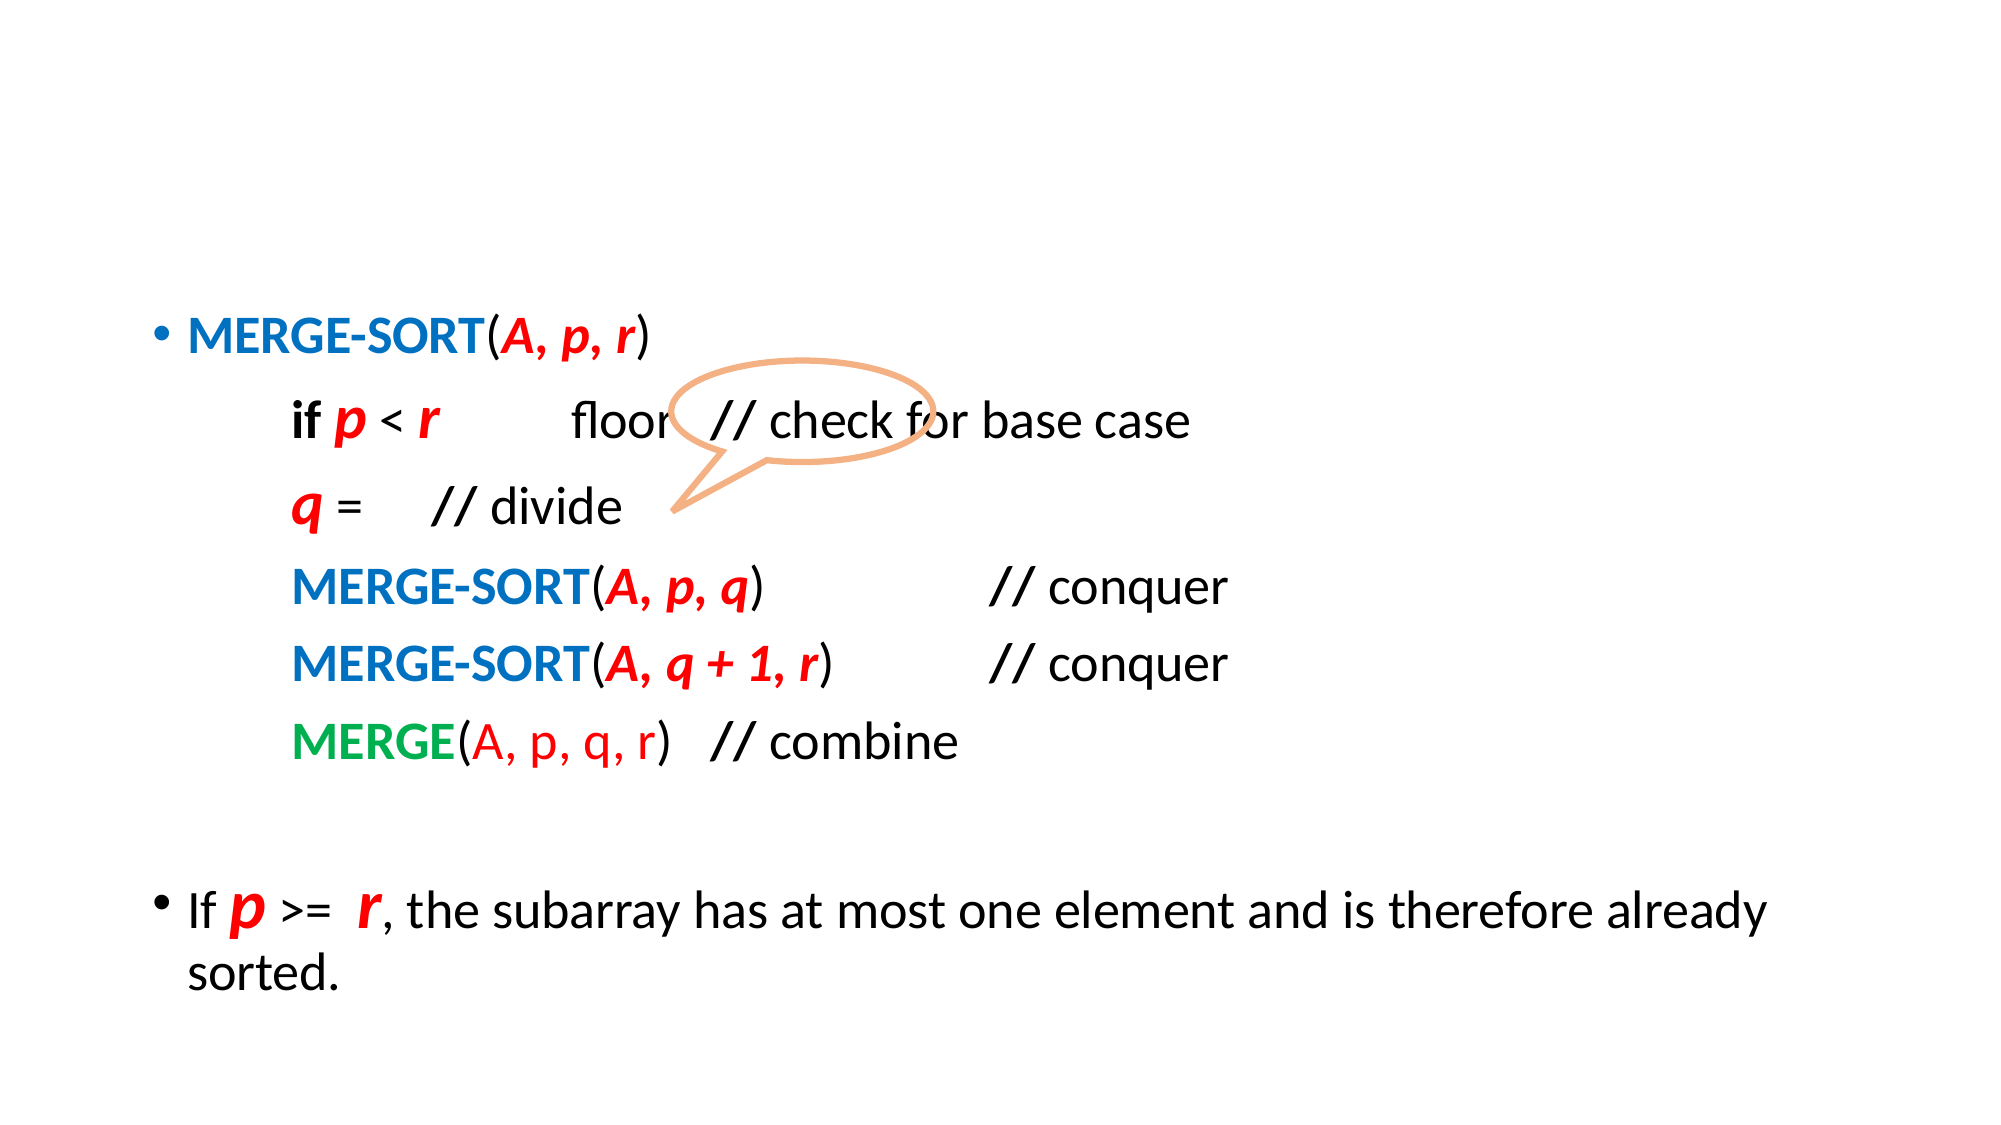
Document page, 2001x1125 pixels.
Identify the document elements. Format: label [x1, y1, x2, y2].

text_box [670, 359, 935, 513]
